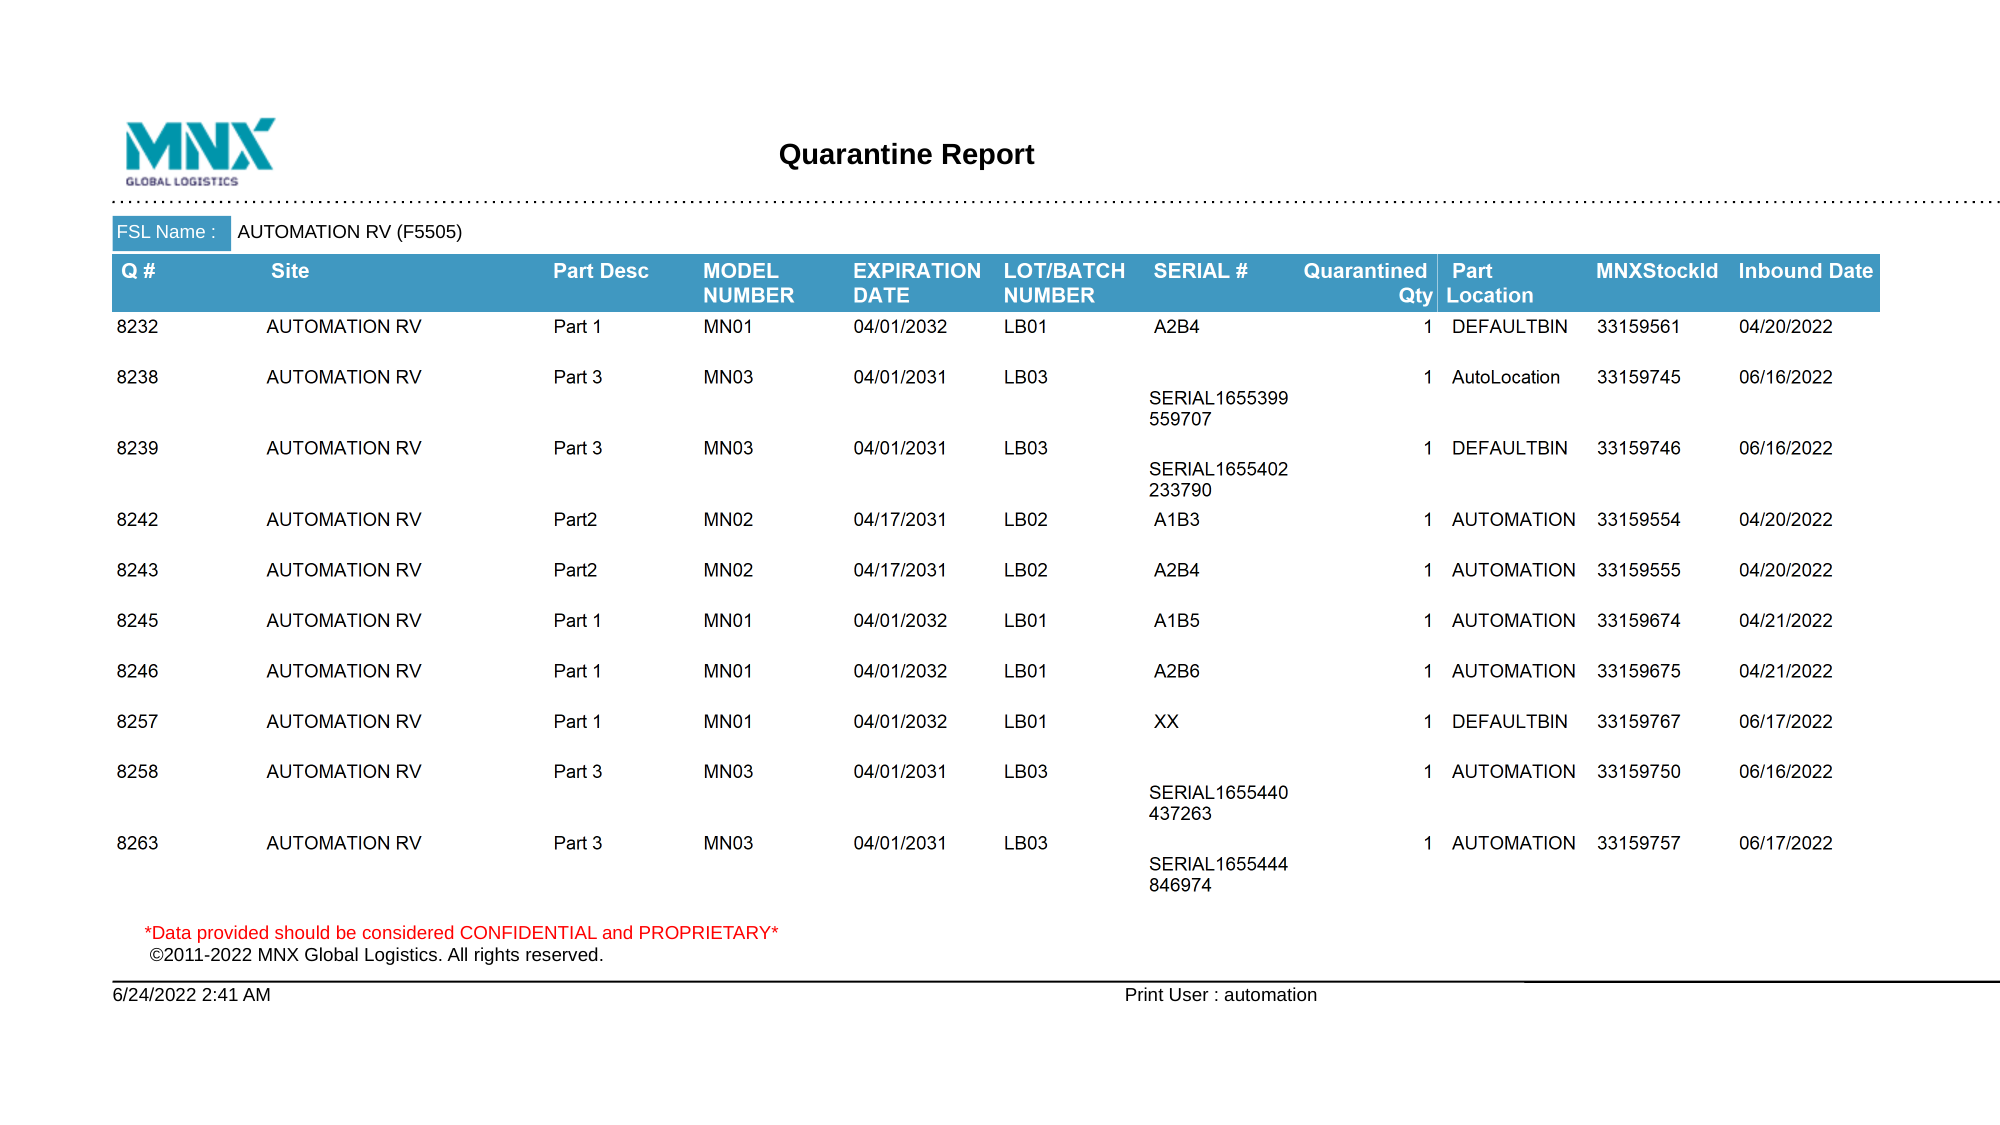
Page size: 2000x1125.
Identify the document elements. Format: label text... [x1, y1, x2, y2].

text_box 6/24/2022 2:41 AM [112, 983, 343, 1013]
text_box AUTOMATION RV (F5505) [233, 215, 669, 252]
text_box *Data provided should be considered CONFIDENTIAL and PROPRIETARY* [144, 920, 1158, 942]
picture [112, 115, 323, 188]
text_box Quarantine Report [562, 131, 1252, 173]
text_box FSL Name : [112, 215, 232, 252]
text_box ©2011-2022 MNX Global Logistics. All rights reserved. [144, 942, 1158, 964]
text_box Print User : automation [1055, 983, 1387, 1013]
picture [112, 254, 1880, 900]
